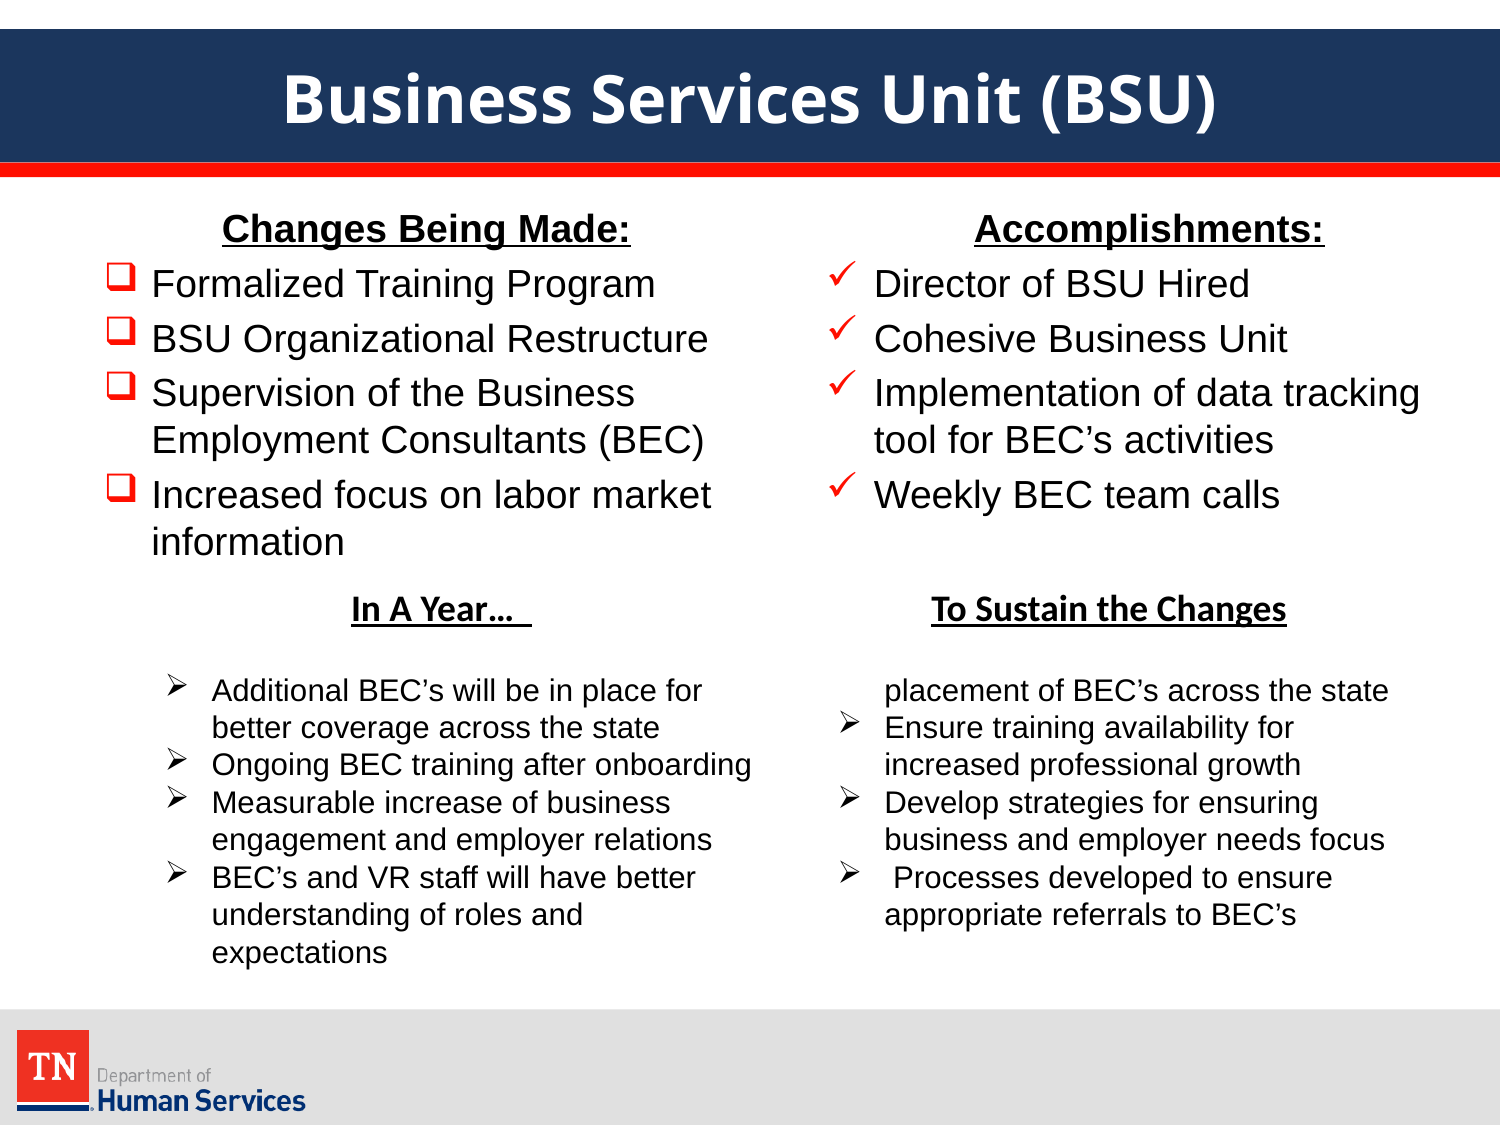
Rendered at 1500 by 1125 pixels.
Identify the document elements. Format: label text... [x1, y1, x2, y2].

title Business Services Unit (BSU) [24, 29, 1475, 165]
text_box In A Year… To Sustain the Changes [12, 576, 1388, 637]
text_box Additional BEC’s will be in place for better coverage across the state Ongoing BEC training after onboarding Measurable increase of business engagement and employer relations BEC’s and VR staff will have better understanding of roles and expectations Data will be used to monitor the placement of BEC’s across the state Ensure training availability for increased professional growth Develop strategies for ensuring business and employer needs focus Processes developed to ensure appropriate referrals to BEC’s [75, 662, 1450, 1125]
list Changes Being Made: Formalized Training Program BSU Organizational Restructure Supervision of the Business Employment Consultants (BEC) Increased focus on labor market information Accomplishments: Director of BSU Hired Cohesive Business Unit Implementation of data tracking tool for BEC’s activities Weekly BEC team calls [12, 195, 1488, 577]
